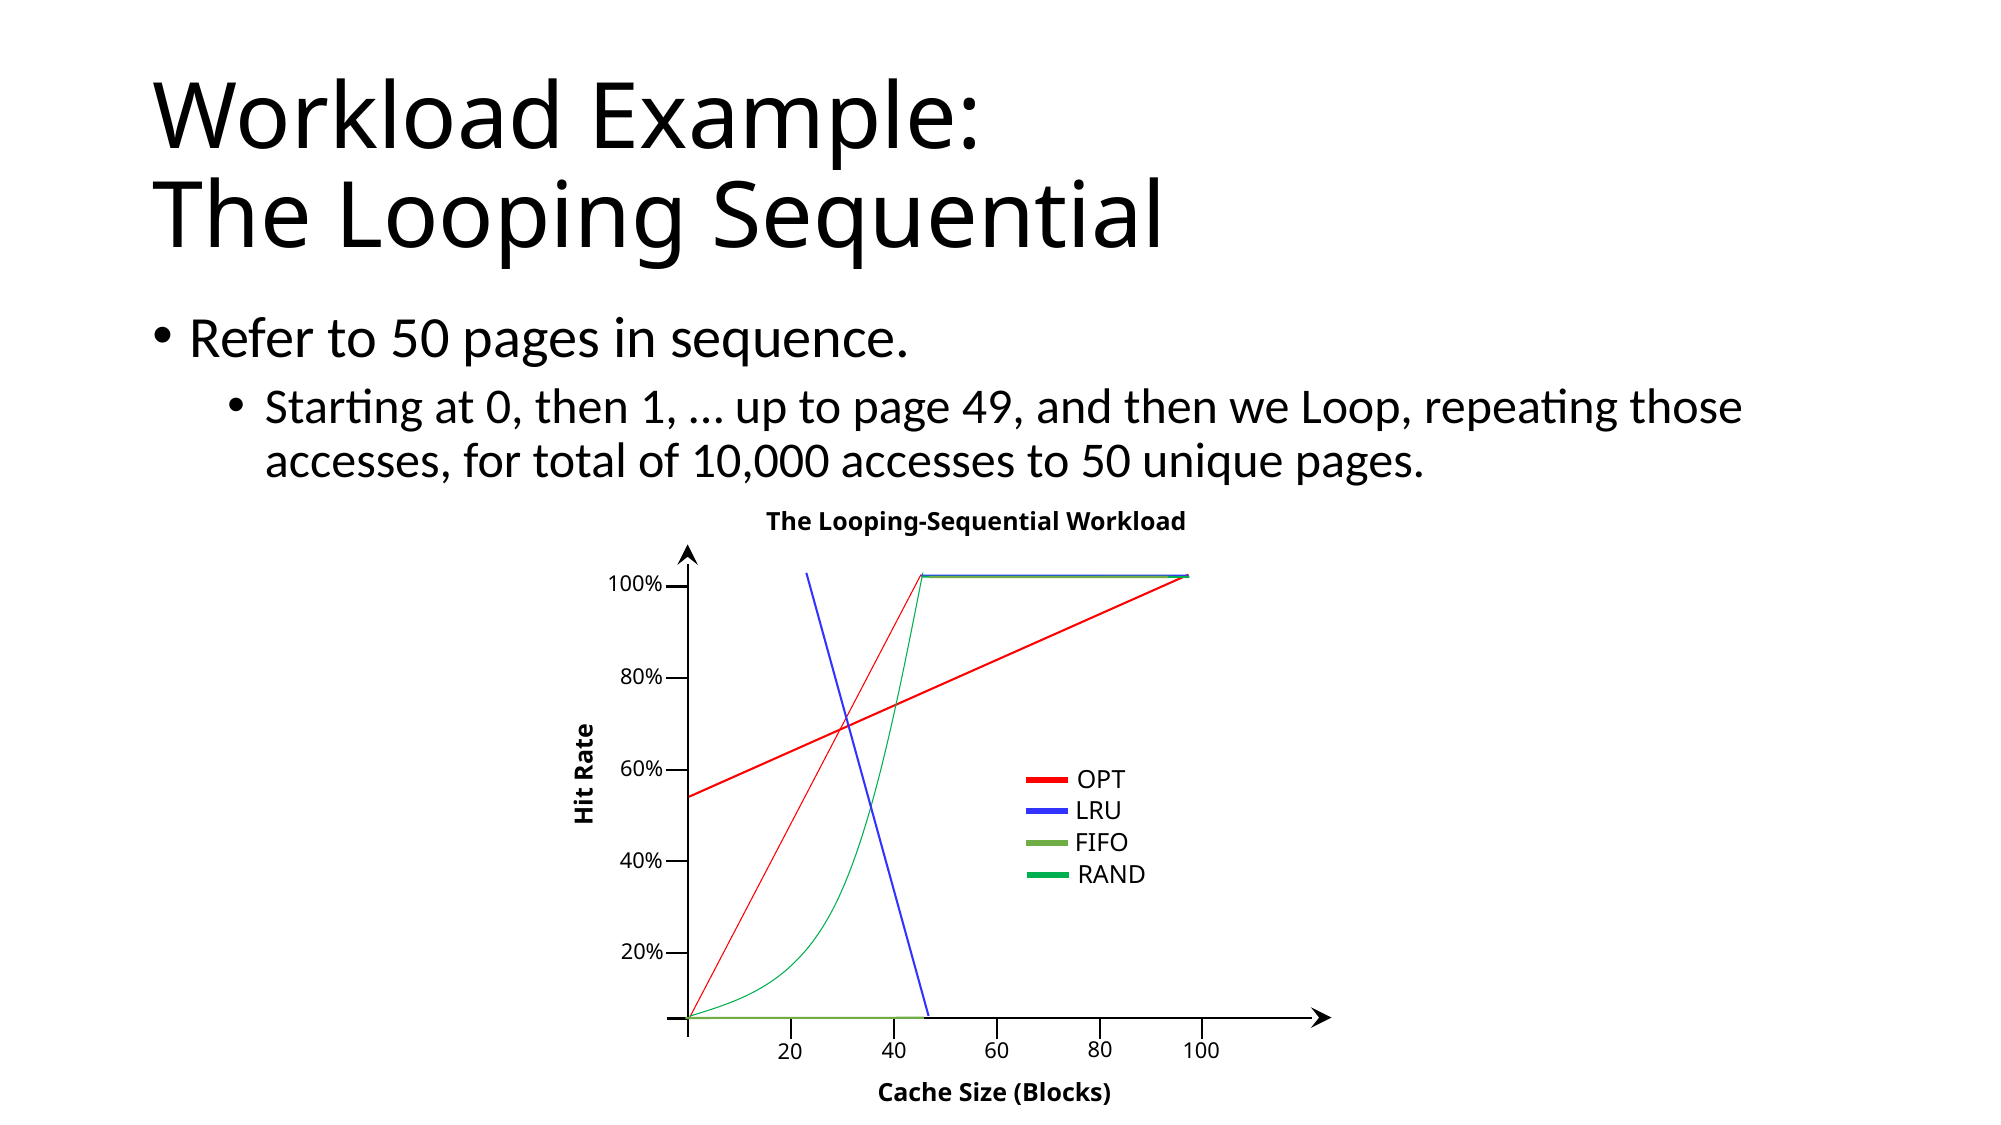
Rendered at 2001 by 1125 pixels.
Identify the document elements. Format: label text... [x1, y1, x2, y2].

text_box 60% [605, 747, 679, 789]
text_box 80 [1072, 1027, 1128, 1069]
text_box 40 [866, 1029, 922, 1071]
text_box 20 [762, 1030, 818, 1071]
list Refer to 50 pages in sequence. Starting at 0, then 1, … up to page 49, and then we Loop, repeating those accesses, for total of 10,000 accesses to 50 unique pages. [137, 299, 1863, 1014]
text_box 40% [605, 839, 678, 881]
text_box 60 [969, 1029, 1024, 1071]
text_box 80% [605, 655, 679, 697]
text_box Hit Rate [560, 709, 605, 841]
text_box 100% [592, 562, 678, 604]
text_box 20% [606, 930, 679, 972]
text_box The Looping-Sequential Workload [751, 497, 1202, 543]
text_box Cache Size (Blocks) [862, 1069, 1127, 1115]
text_box 100 [1167, 1029, 1235, 1071]
title Workload Example: The Looping Sequential [137, 59, 1863, 278]
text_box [688, 574, 1189, 1019]
